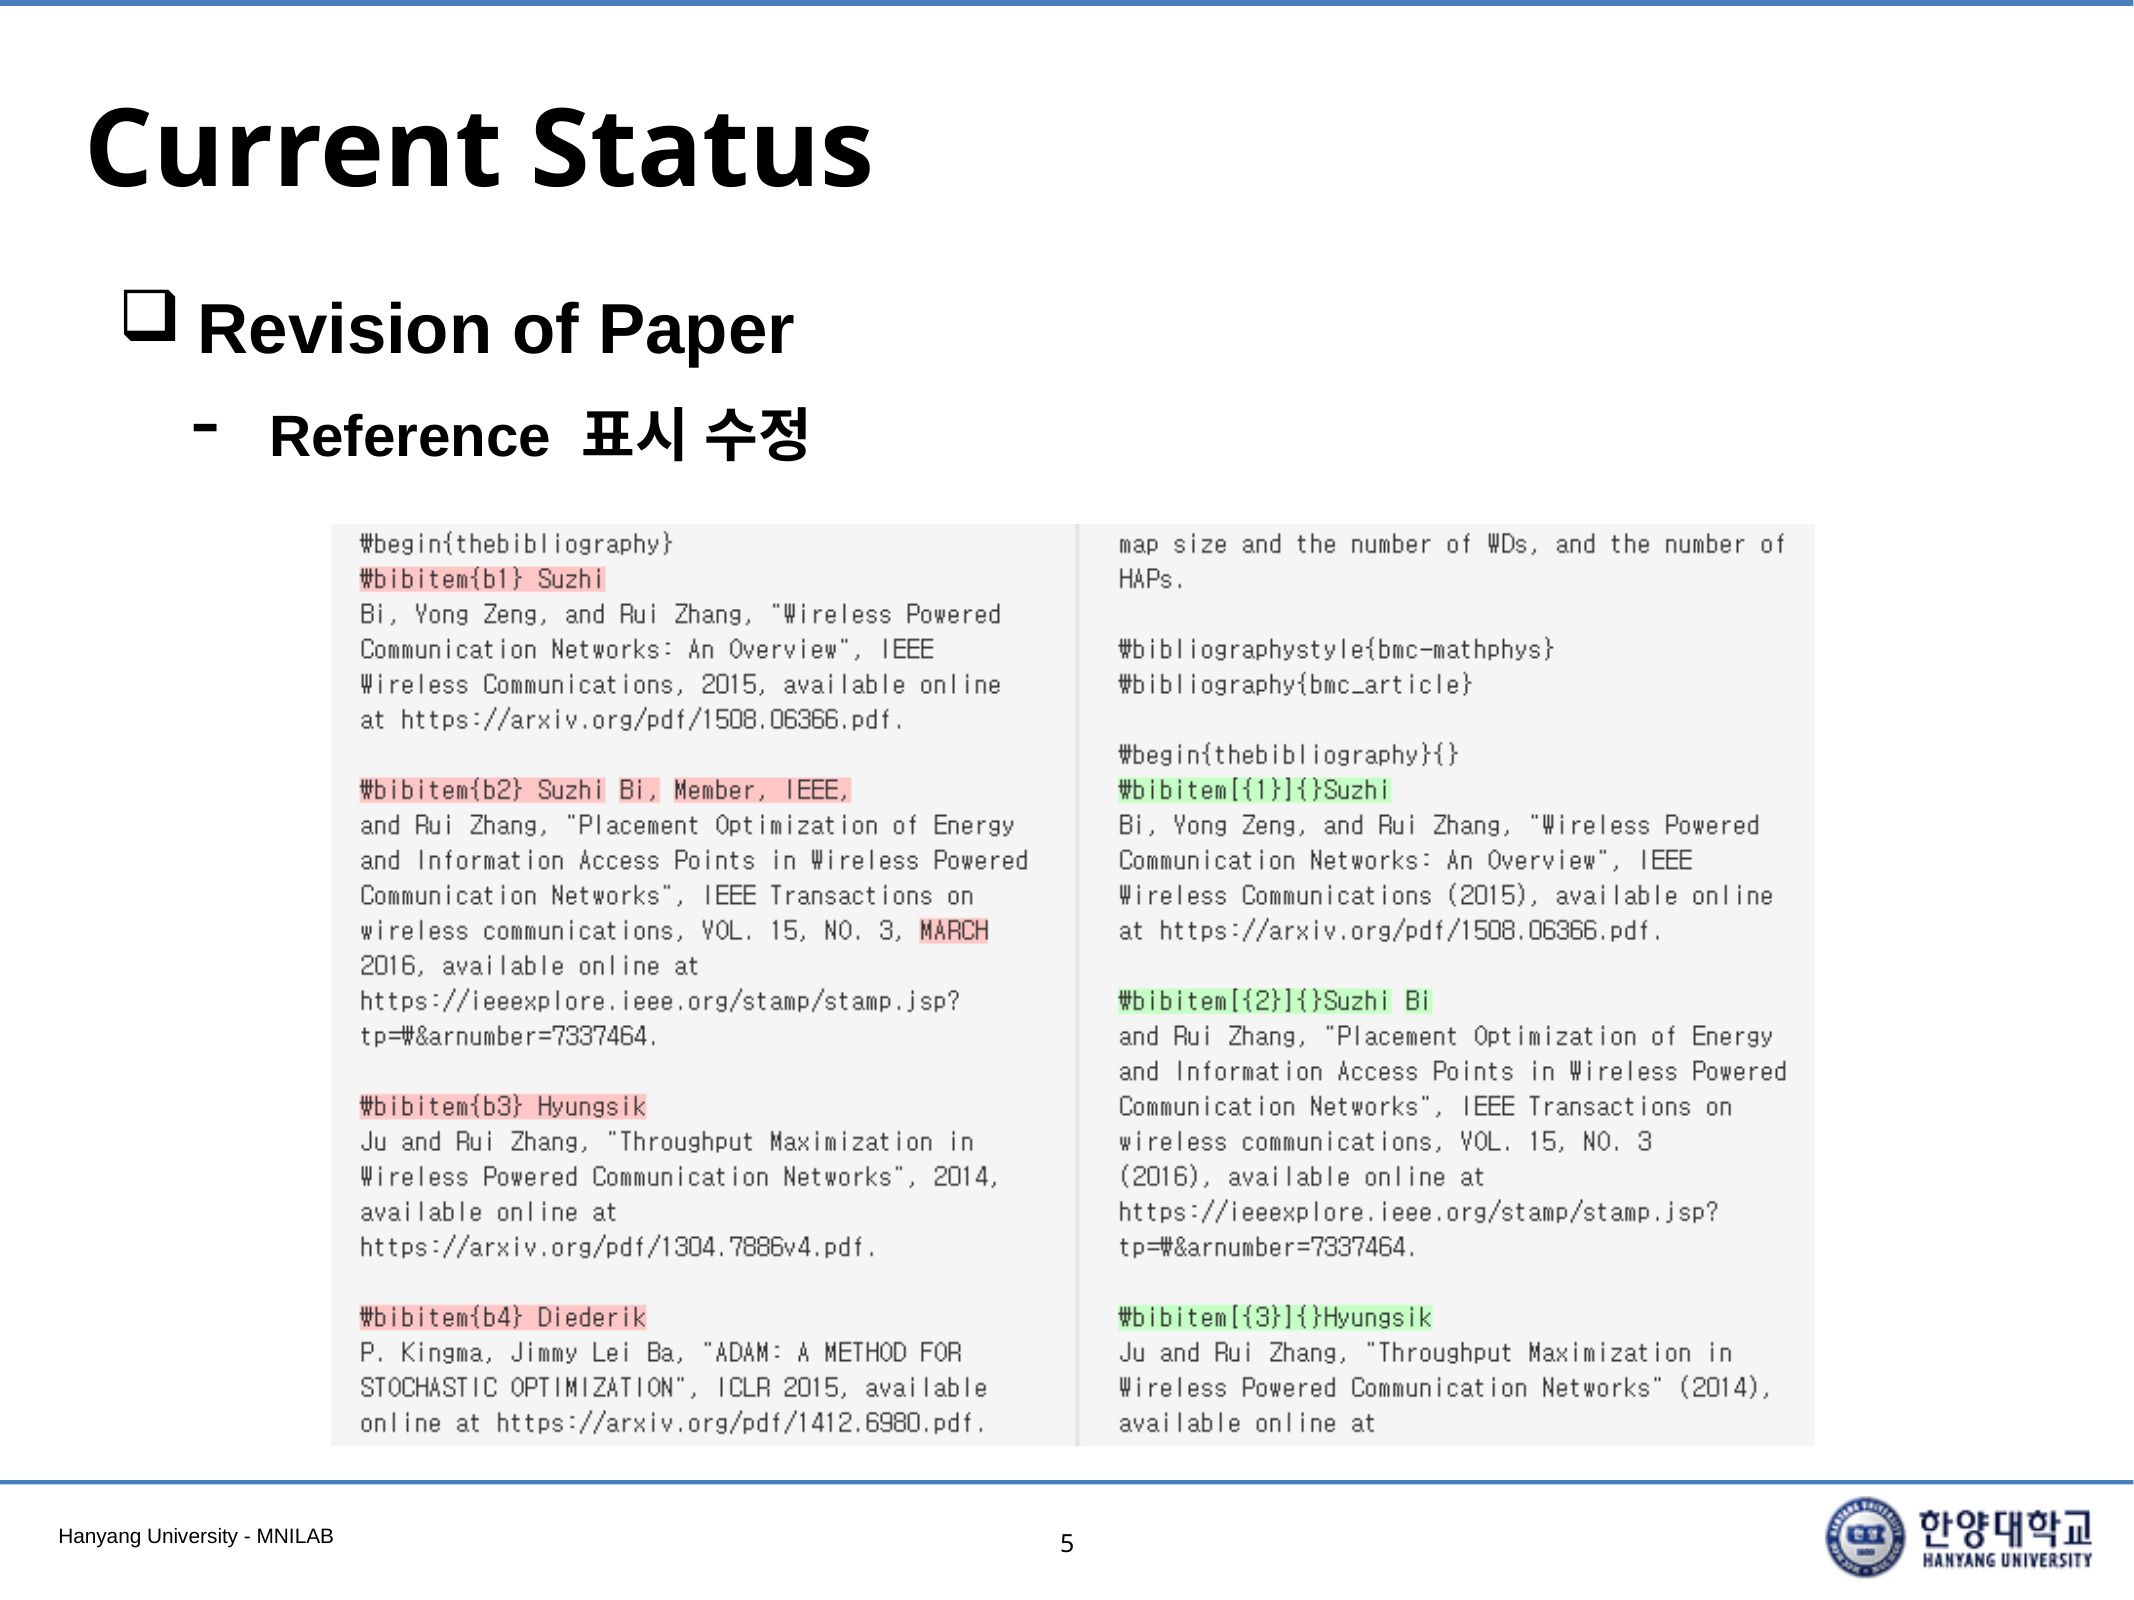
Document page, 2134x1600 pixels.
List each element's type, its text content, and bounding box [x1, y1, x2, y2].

list Revision of Paper Reference 표시 수정 [109, 256, 2113, 526]
picture [330, 524, 1816, 1446]
slide_number 5 [1037, 1518, 1098, 1567]
picture [1797, 1495, 2128, 1581]
title Current Status [75, 41, 2058, 245]
